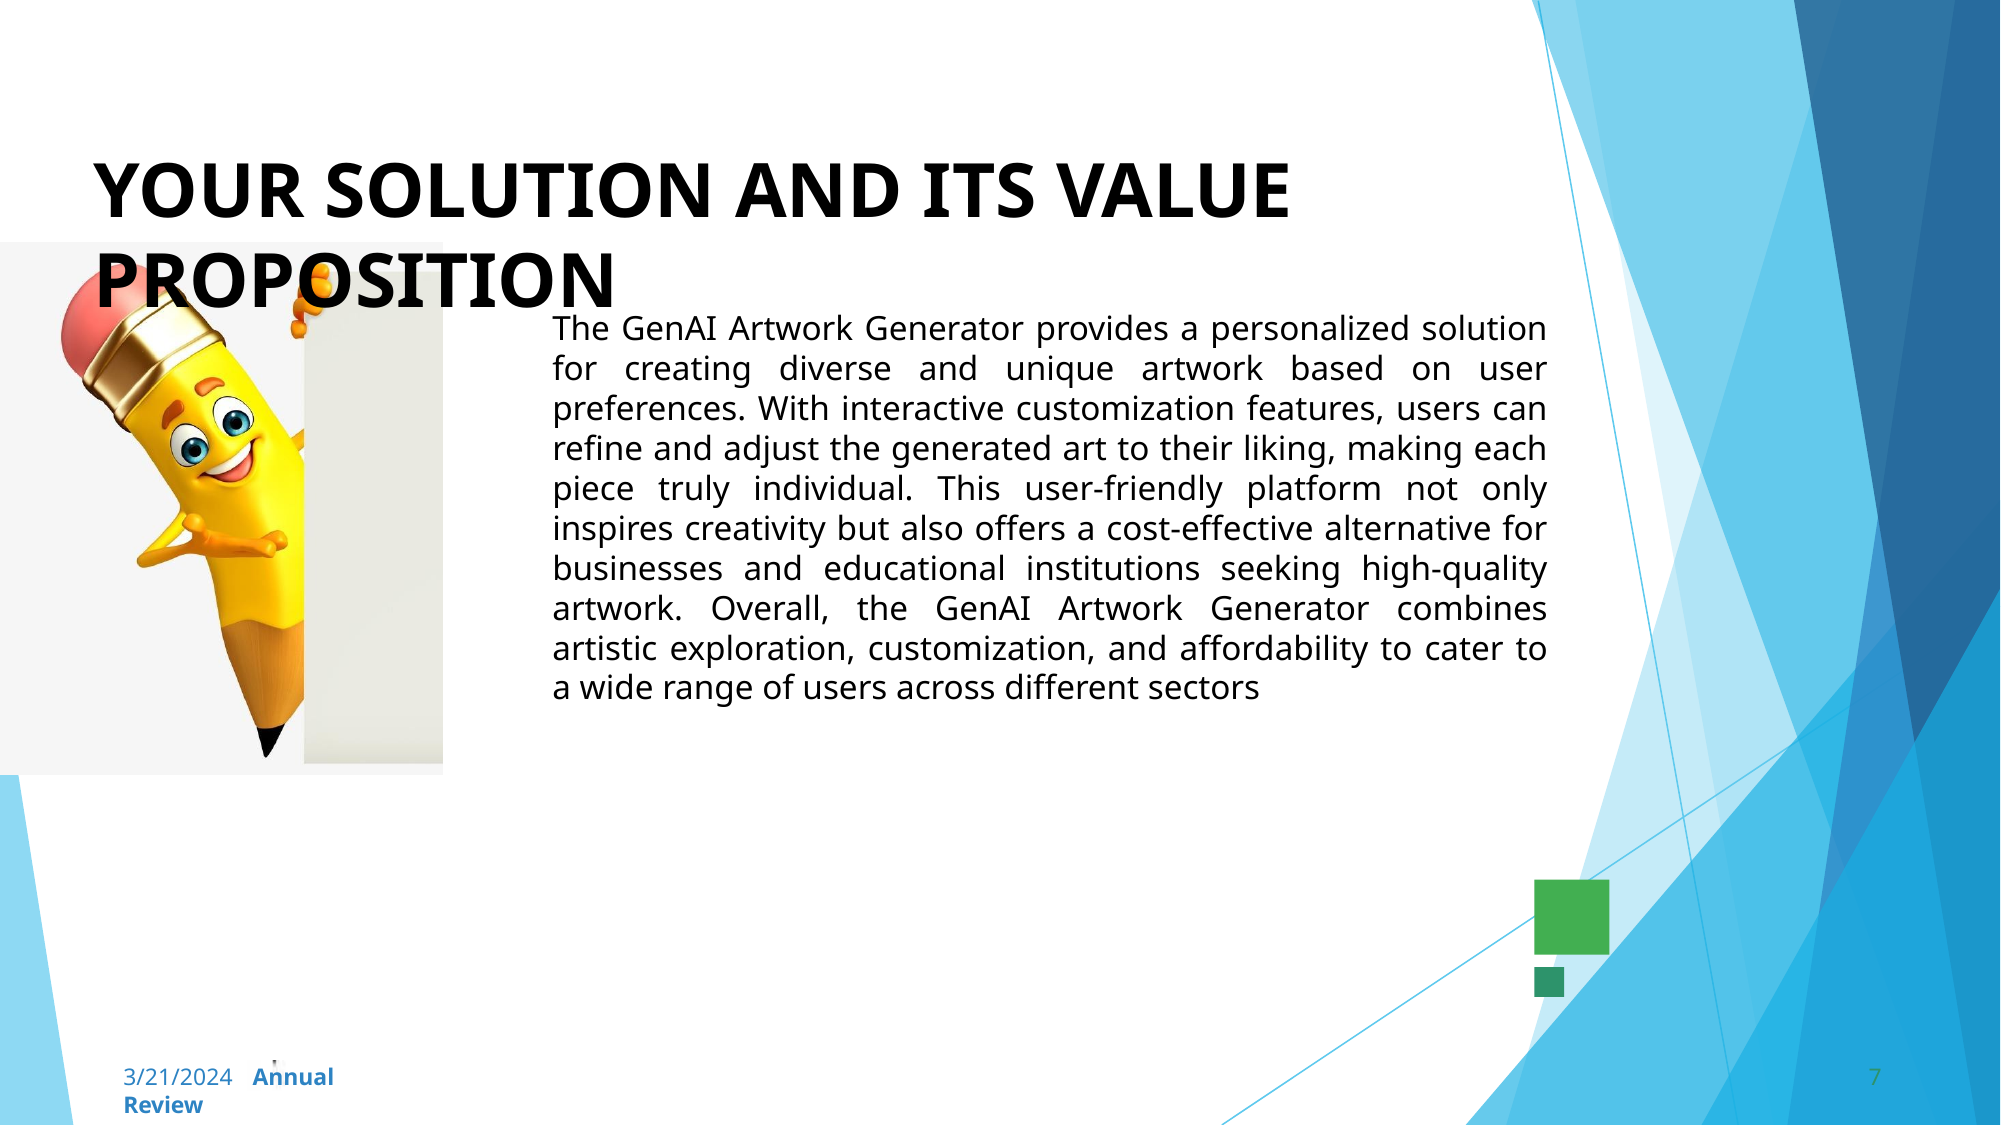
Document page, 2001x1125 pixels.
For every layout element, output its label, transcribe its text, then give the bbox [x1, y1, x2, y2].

slide_number 7 [1849, 1061, 1890, 1125]
text_box 3/21/2024 Annual Review [121, 1103, 417, 1118]
picture [110, 1060, 463, 1094]
text_box The GenAI Artwork Generator provides a personalized solution for creating diverse and unique artwork based on user preferences. With interactive customization features, users can refine and adjust the generated art to their liking, making each piece truly individual. This user-friendly platform not only inspires creativity but also offers a cost-effective alternative for businesses and educational institutions seeking high-quality artwork. Overall, the GenAI Artwork Generator combines artistic exploration, customization, and affordability to cater to a wide range of users across different sectors [537, 299, 1565, 714]
title YOUR SOLUTION AND ITS VALUE PROPOSITION [91, 63, 1694, 331]
text_box [1534, 967, 1565, 997]
text_box [1534, 879, 1610, 955]
picture [0, 241, 443, 776]
